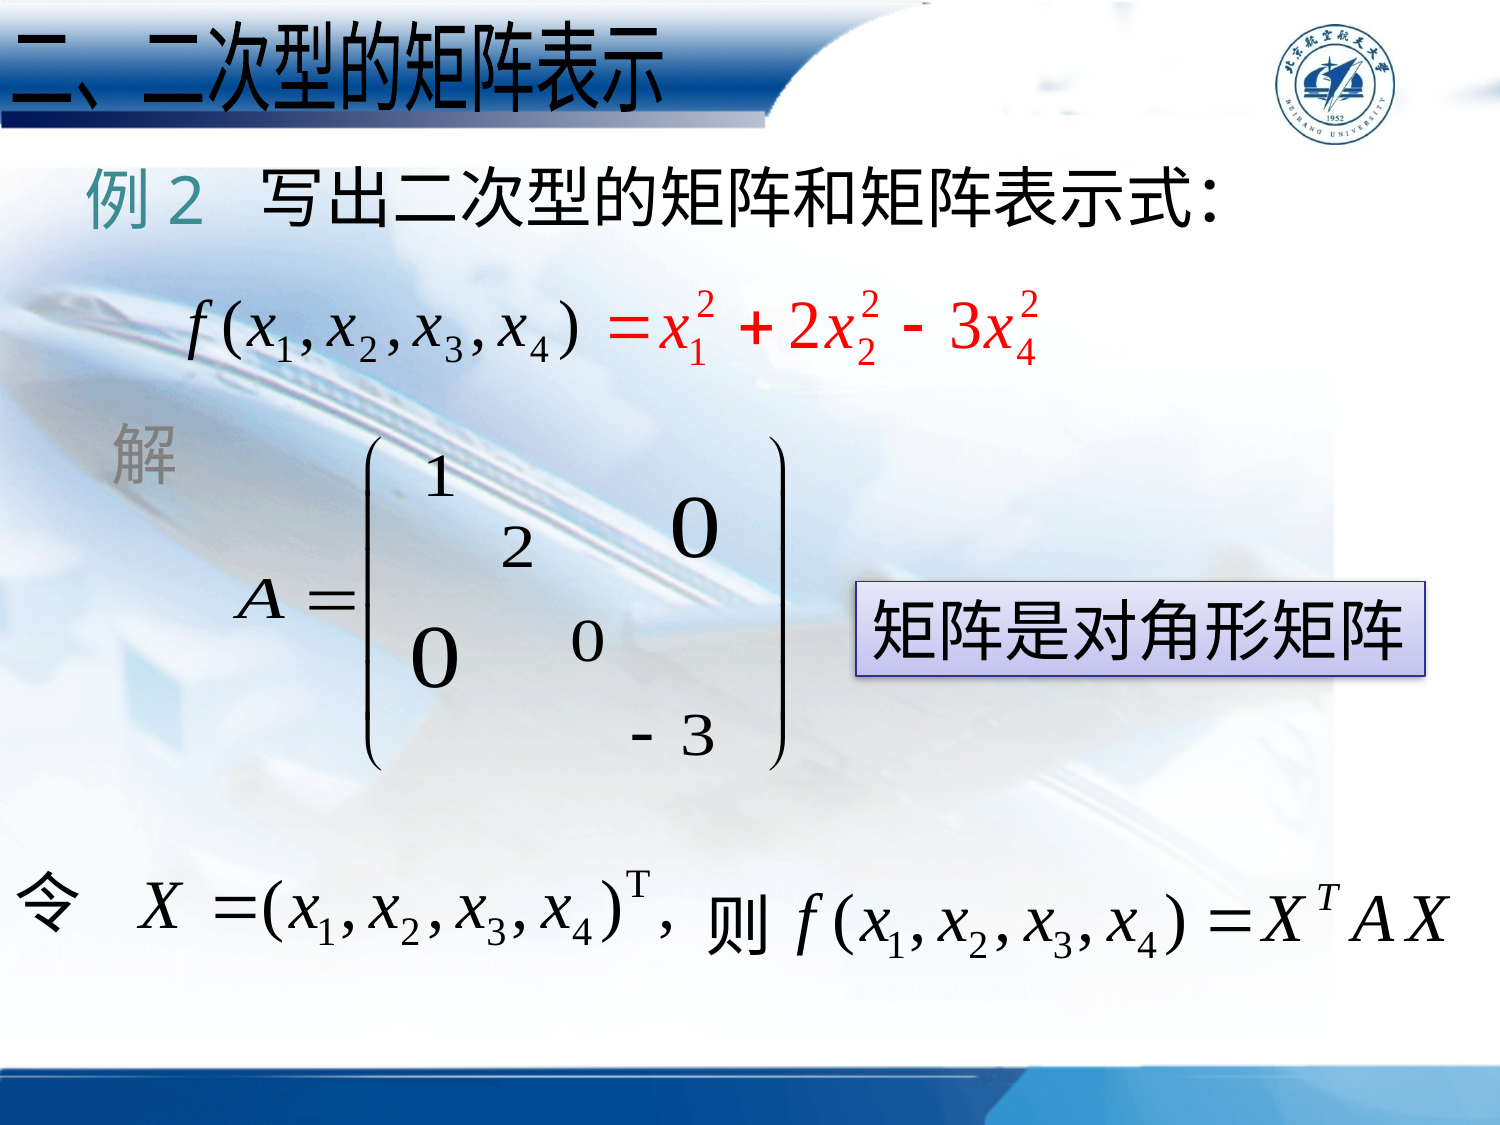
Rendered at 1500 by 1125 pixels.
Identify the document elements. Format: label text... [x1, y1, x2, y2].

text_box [418, 439, 462, 507]
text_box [619, 699, 728, 772]
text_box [395, 604, 483, 711]
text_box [655, 475, 743, 581]
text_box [164, 279, 592, 380]
text_box 令 [0, 853, 121, 948]
picture [0, 0, 1500, 1125]
text_box 例2 [70, 150, 245, 245]
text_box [560, 604, 621, 677]
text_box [593, 273, 1048, 374]
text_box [489, 510, 550, 578]
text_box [773, 866, 1475, 976]
text_box 矩阵是对角形矩阵 [855, 581, 1426, 677]
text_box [123, 852, 689, 964]
text_box 则 [690, 876, 768, 972]
text_box 解 [96, 405, 235, 501]
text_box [219, 426, 812, 782]
text_box 写出二次型的矩阵和矩阵表示式： [244, 148, 1408, 244]
